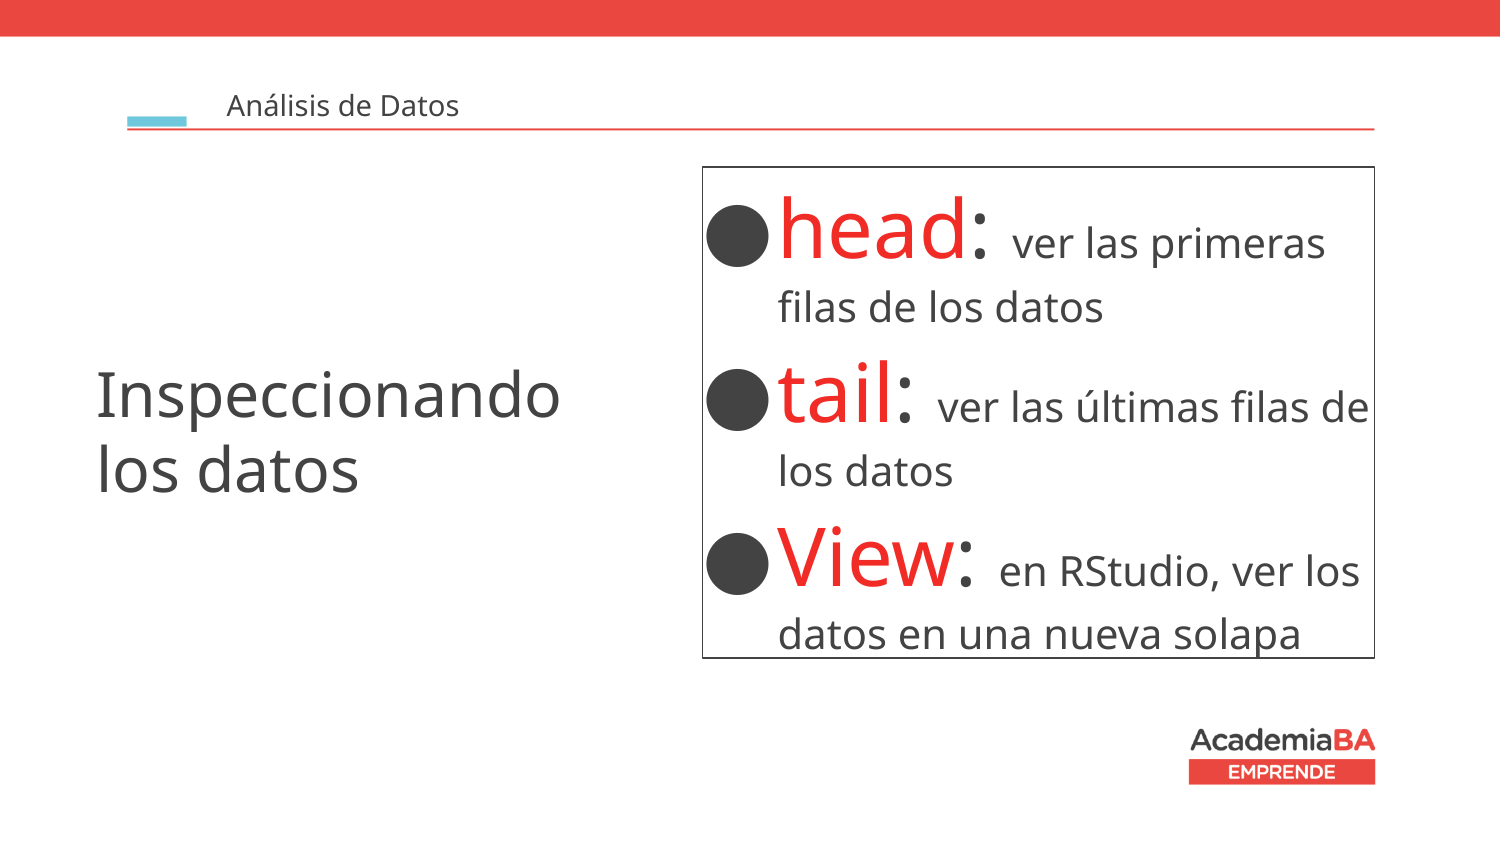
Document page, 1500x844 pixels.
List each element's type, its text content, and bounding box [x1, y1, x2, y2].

text_box Análisis de Datos [211, 72, 771, 126]
text_box head: ver las primeras filas de los datos tail: ver las últimas filas de los datos View: en RStudio, ver los datos en una nueva solapa [702, 167, 1375, 659]
picture [0, 0, 1500, 841]
text_box Inspeccionando los datos [81, 339, 606, 542]
